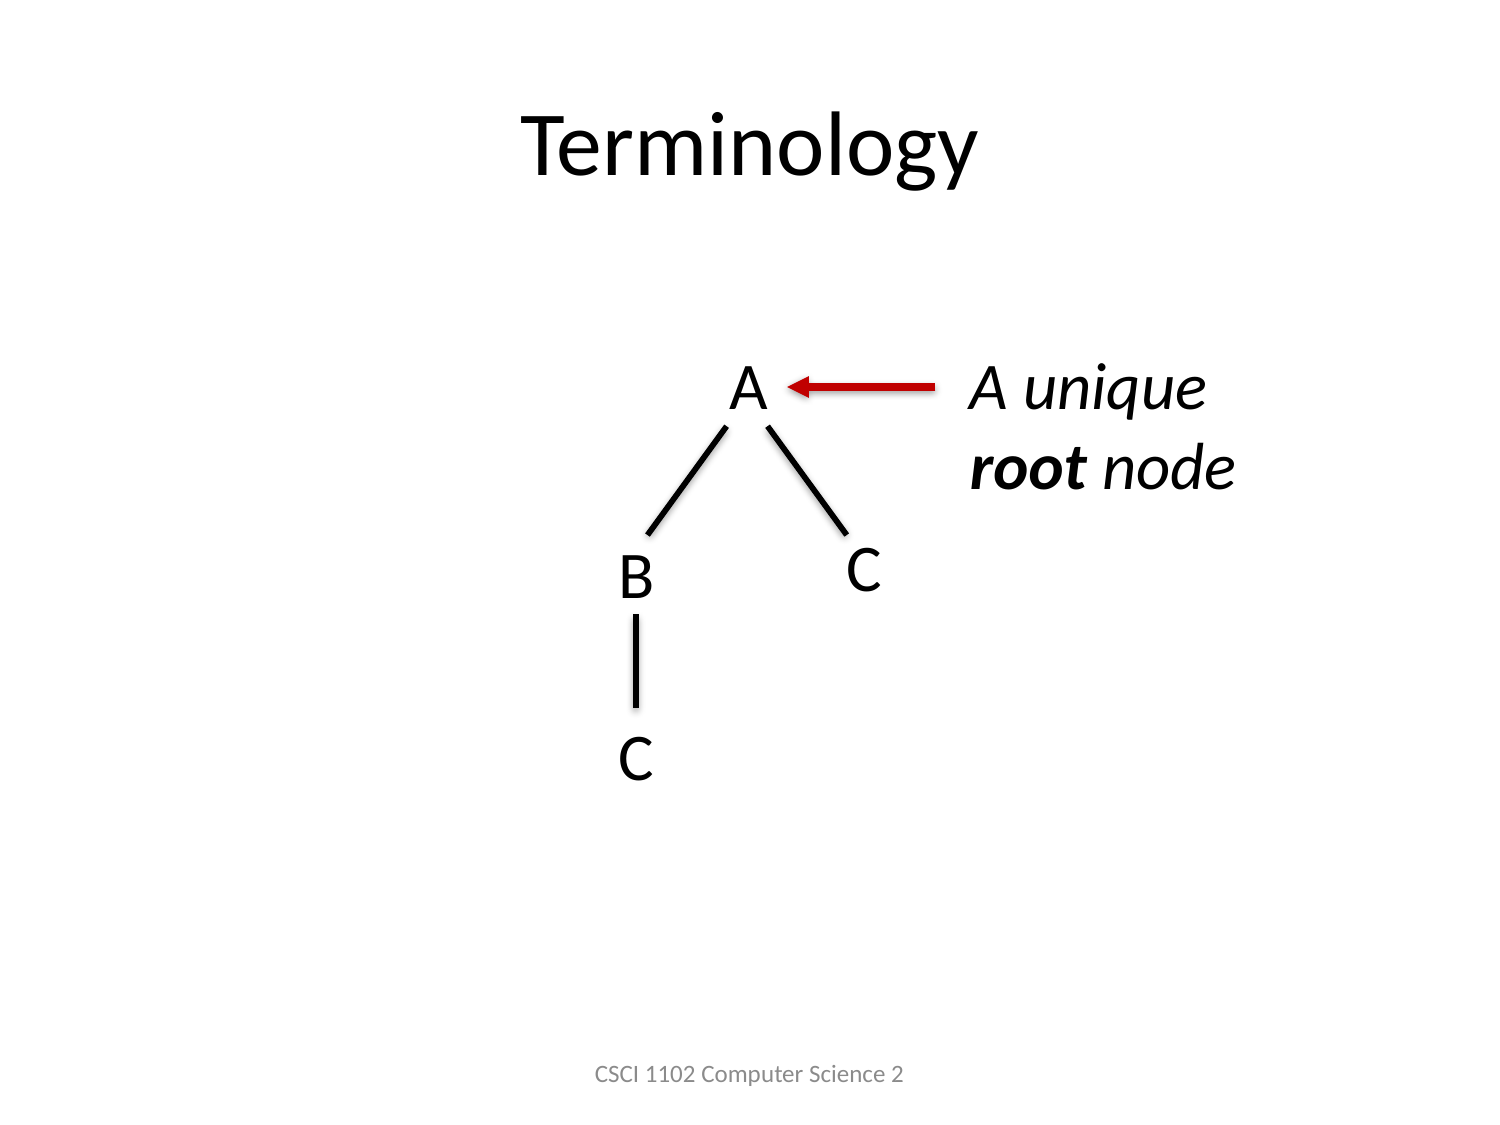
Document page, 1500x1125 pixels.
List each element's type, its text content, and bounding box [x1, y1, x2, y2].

text_box A unique root node [955, 335, 1323, 510]
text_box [602, 334, 898, 803]
title Terminology [75, 45, 1425, 233]
footer CSCI 1102 Computer Science 2 [512, 1042, 988, 1103]
